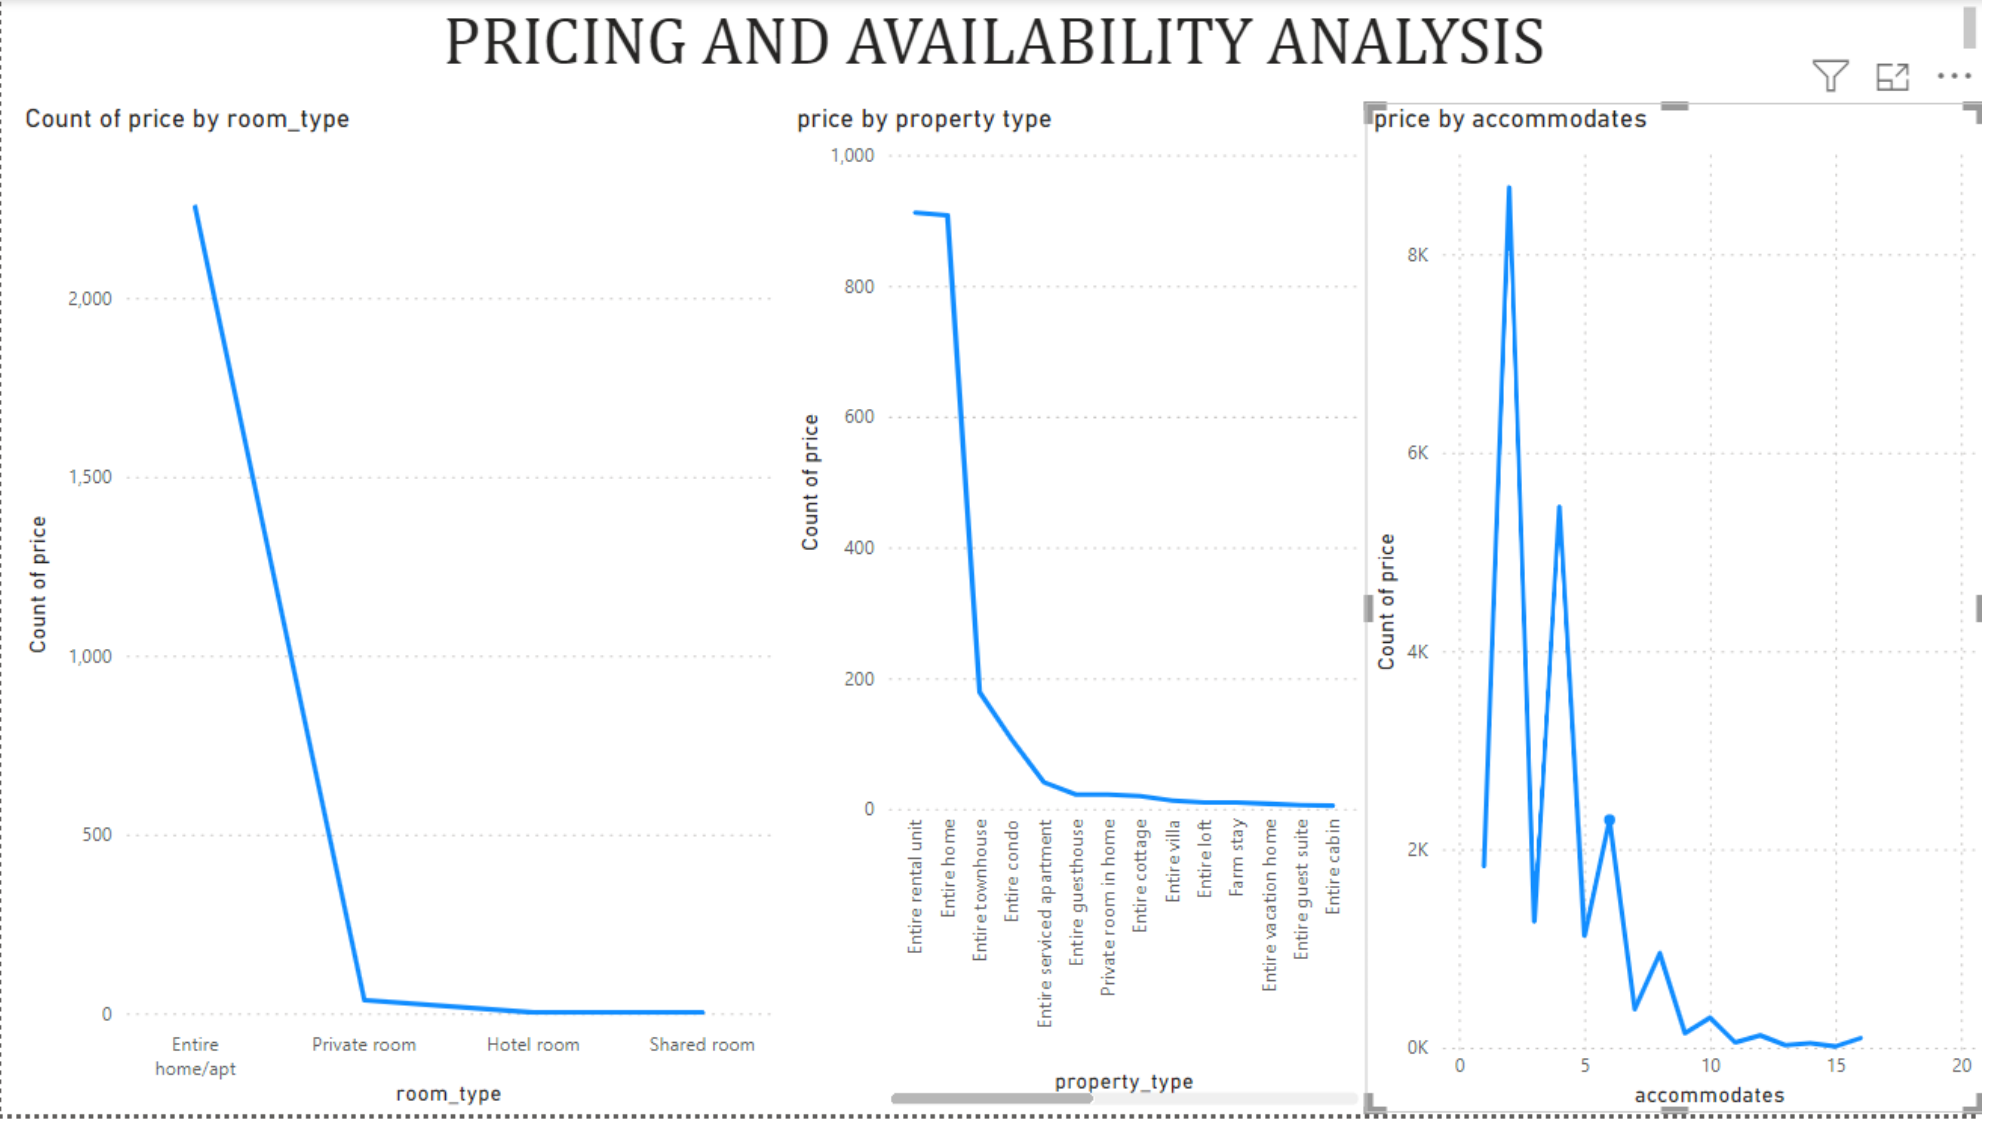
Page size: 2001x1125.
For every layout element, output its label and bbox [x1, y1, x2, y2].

list [0, 0, 1982, 1125]
